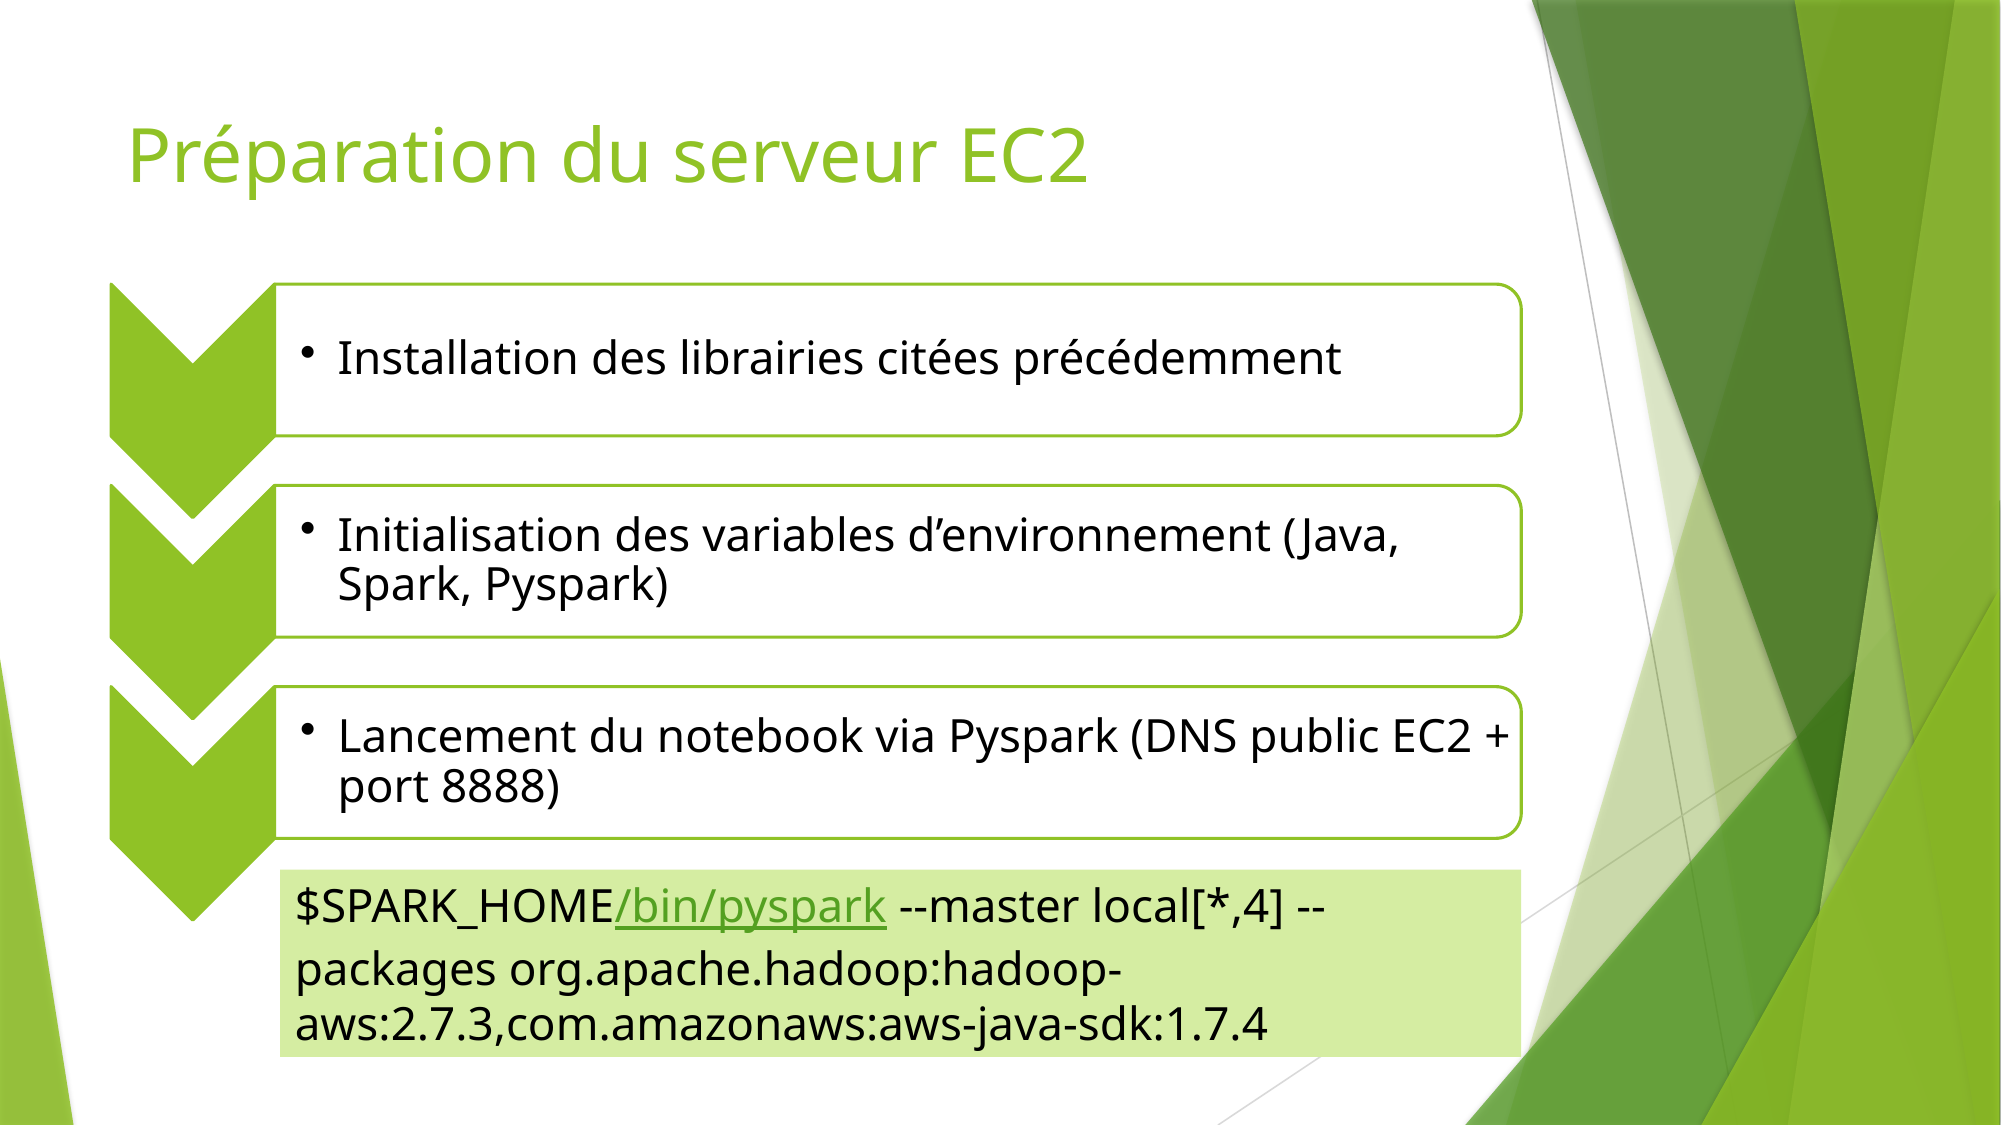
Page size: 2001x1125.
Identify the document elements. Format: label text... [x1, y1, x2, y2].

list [110, 283, 1522, 921]
text_box $SPARK_HOME/bin/pyspark --master local[*,4] --packages org.apache.hadoop:hadoop-aws:2.7.3,com.amazonaws:aws-java-sdk:1.7.4 [280, 929, 1522, 1057]
title Préparation du serveur EC2 [111, 99, 1522, 283]
